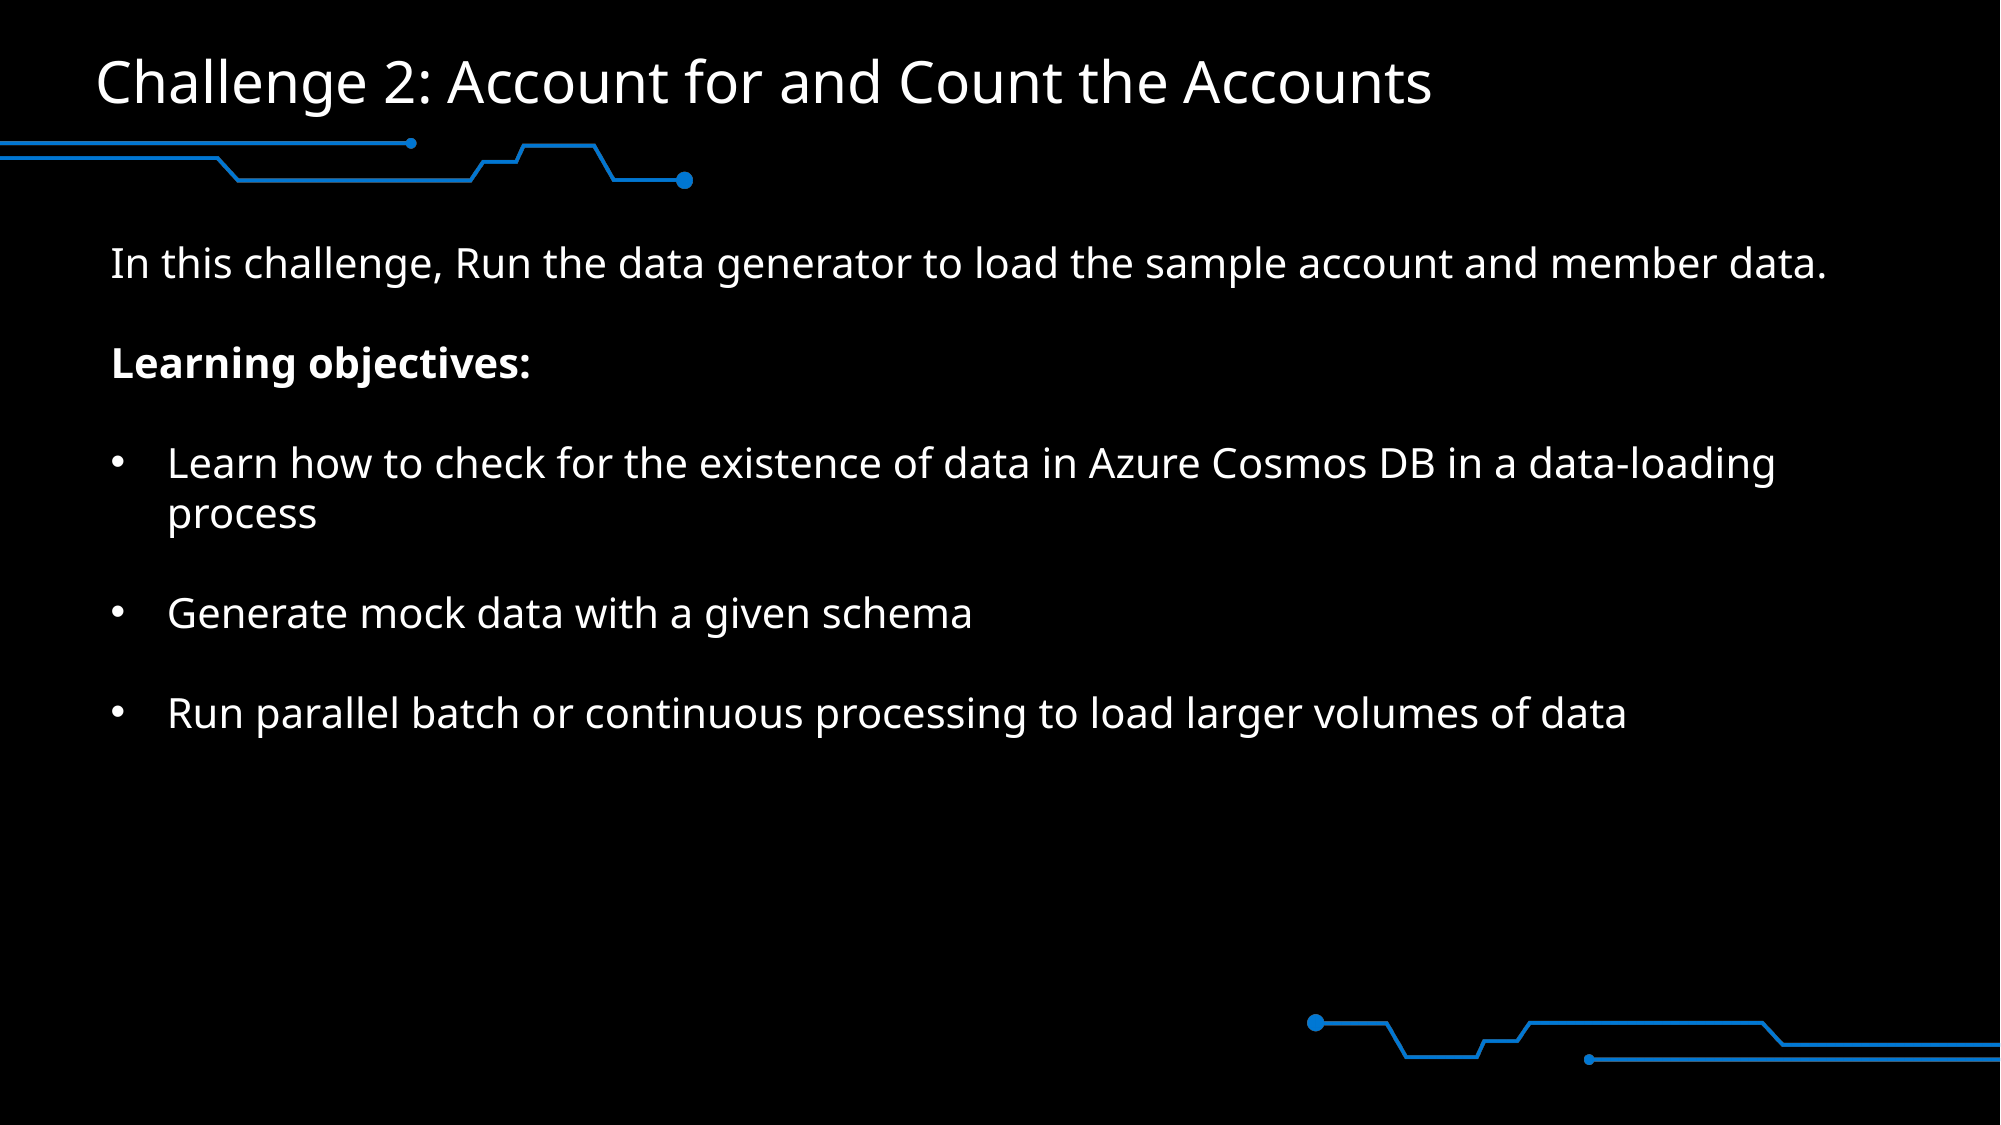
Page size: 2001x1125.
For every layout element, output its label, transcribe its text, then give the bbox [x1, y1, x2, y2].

picture [1308, 1015, 2001, 1097]
text_box In this challenge, Run the data generator to load the sample account and member data. Learning objectives: Learn how to check for the existence of data in Azure Cosmos DB in a data-loading process Generate mock data with a given schema Run parallel batch or continuous processing to load larger volumes of data [95, 228, 1907, 744]
title Challenge 2: Account for and Count the Accounts [95, 34, 1620, 187]
picture [0, 105, 693, 189]
